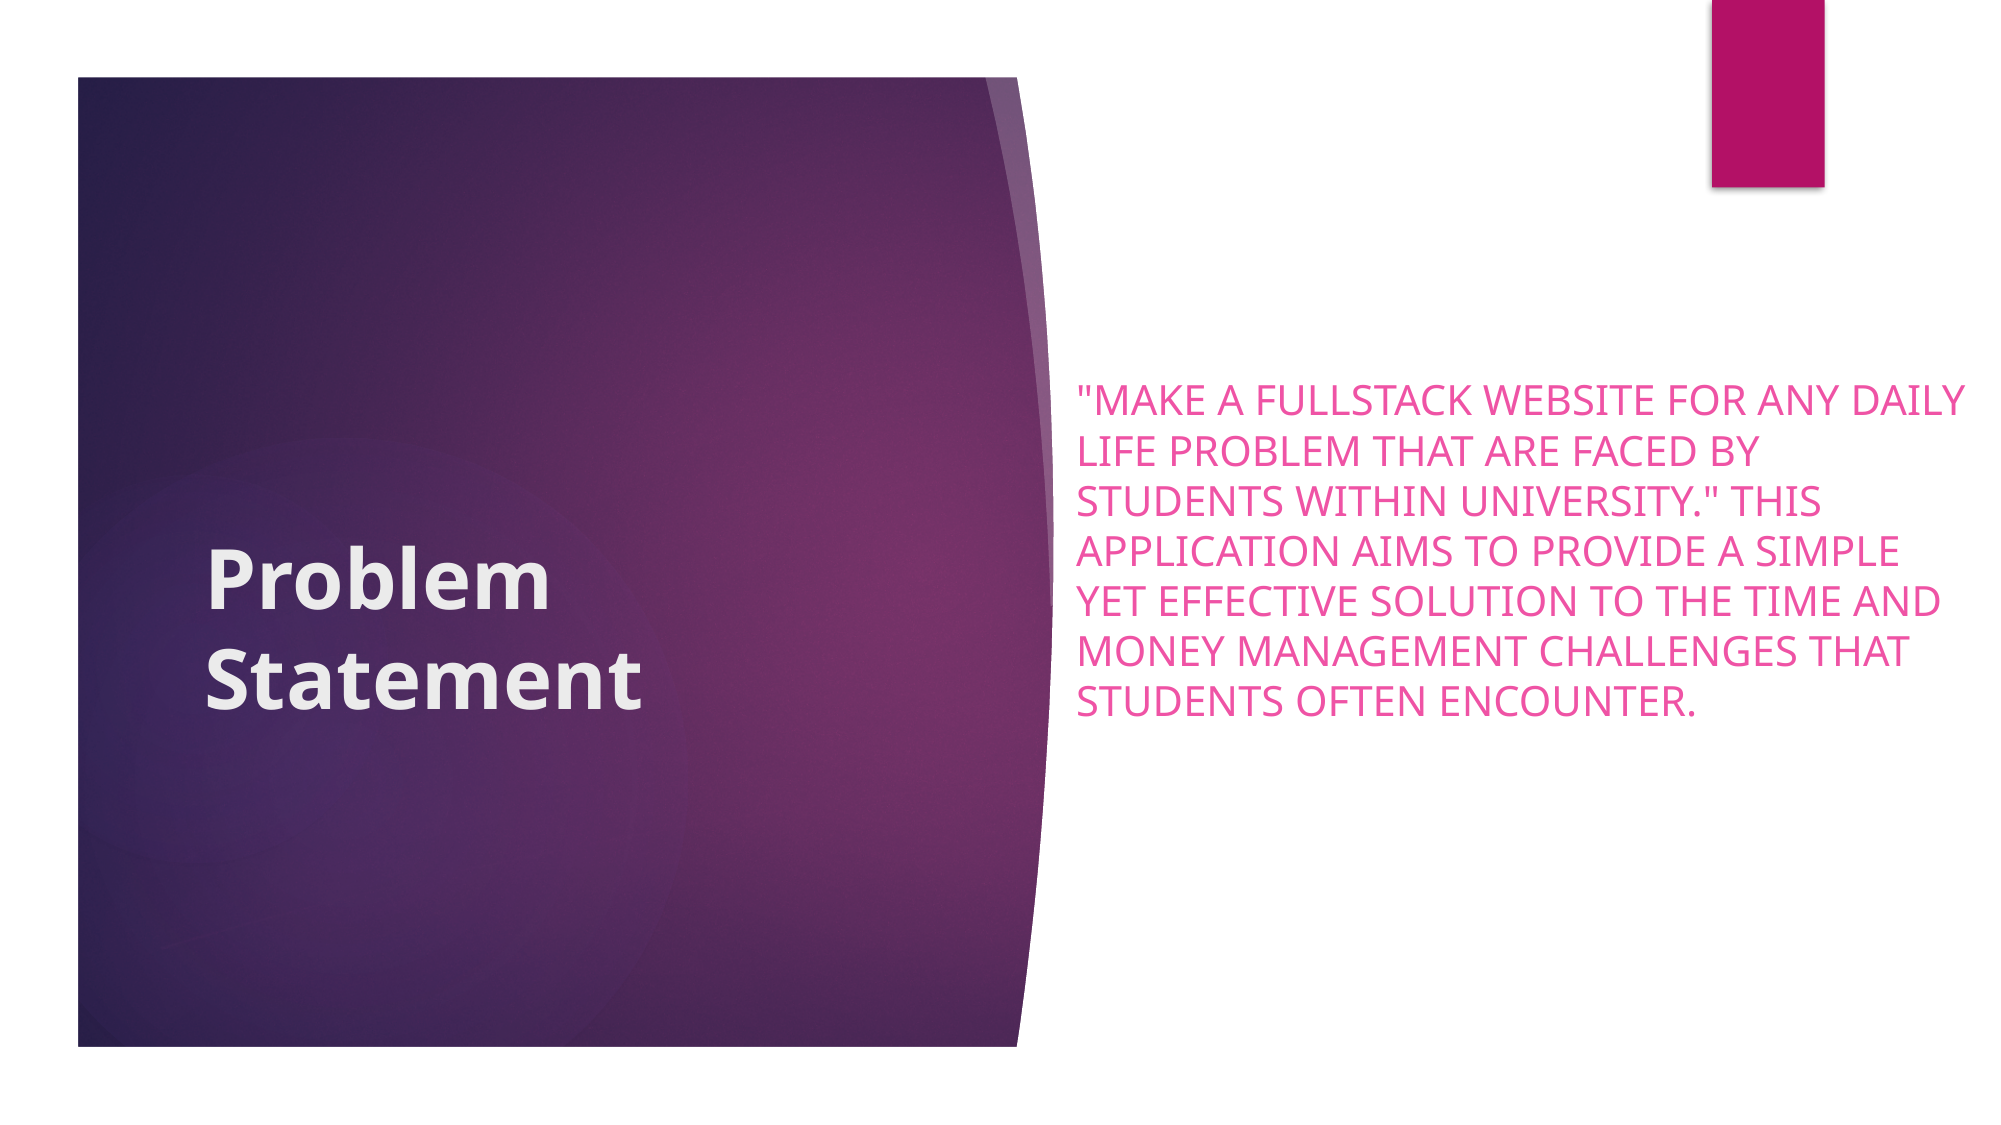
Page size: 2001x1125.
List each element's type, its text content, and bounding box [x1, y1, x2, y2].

picture [79, 78, 1052, 1046]
title Problem Statement [189, 439, 904, 814]
list "Make A FullStack Website for Any Daily life problem that are faced by students within university." This application aims to provide a simple yet effective solution to the time and money management challenges that students often encounter. [1060, 362, 1982, 737]
